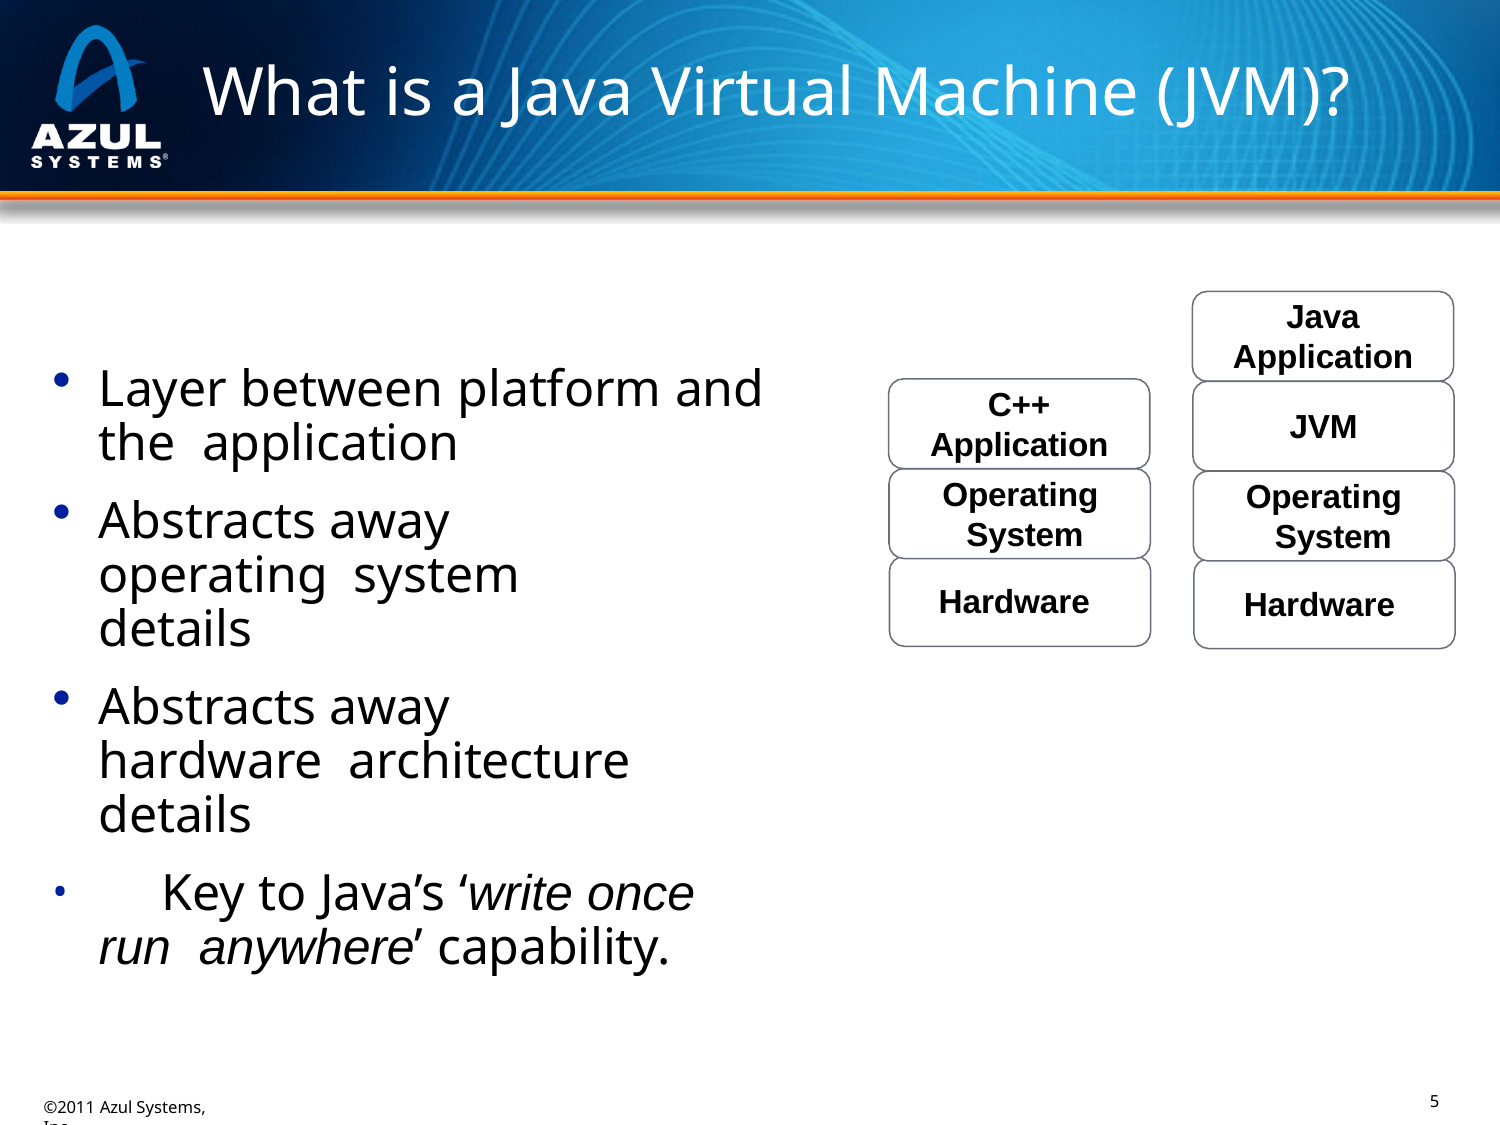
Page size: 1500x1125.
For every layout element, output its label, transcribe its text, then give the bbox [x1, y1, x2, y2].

footer ©2011 Azul Systems, Inc. [41, 1096, 238, 1125]
text_box JVM [1287, 403, 1361, 446]
text_box [1192, 291, 1454, 382]
slide_number 5 [1423, 1090, 1455, 1125]
text_box Java Application [1230, 293, 1416, 376]
title What is a Java Virtual Machine (JVM)? [200, 46, 1352, 237]
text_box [1192, 469, 1457, 650]
picture [0, 0, 1500, 224]
text_box [1192, 381, 1455, 468]
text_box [887, 377, 1152, 648]
text_box Layer between platform and the application Abstracts away operating system details Abstracts away hardware architecture details Key to Java’s ‘write once run anywhere’ capability. [50, 353, 805, 975]
